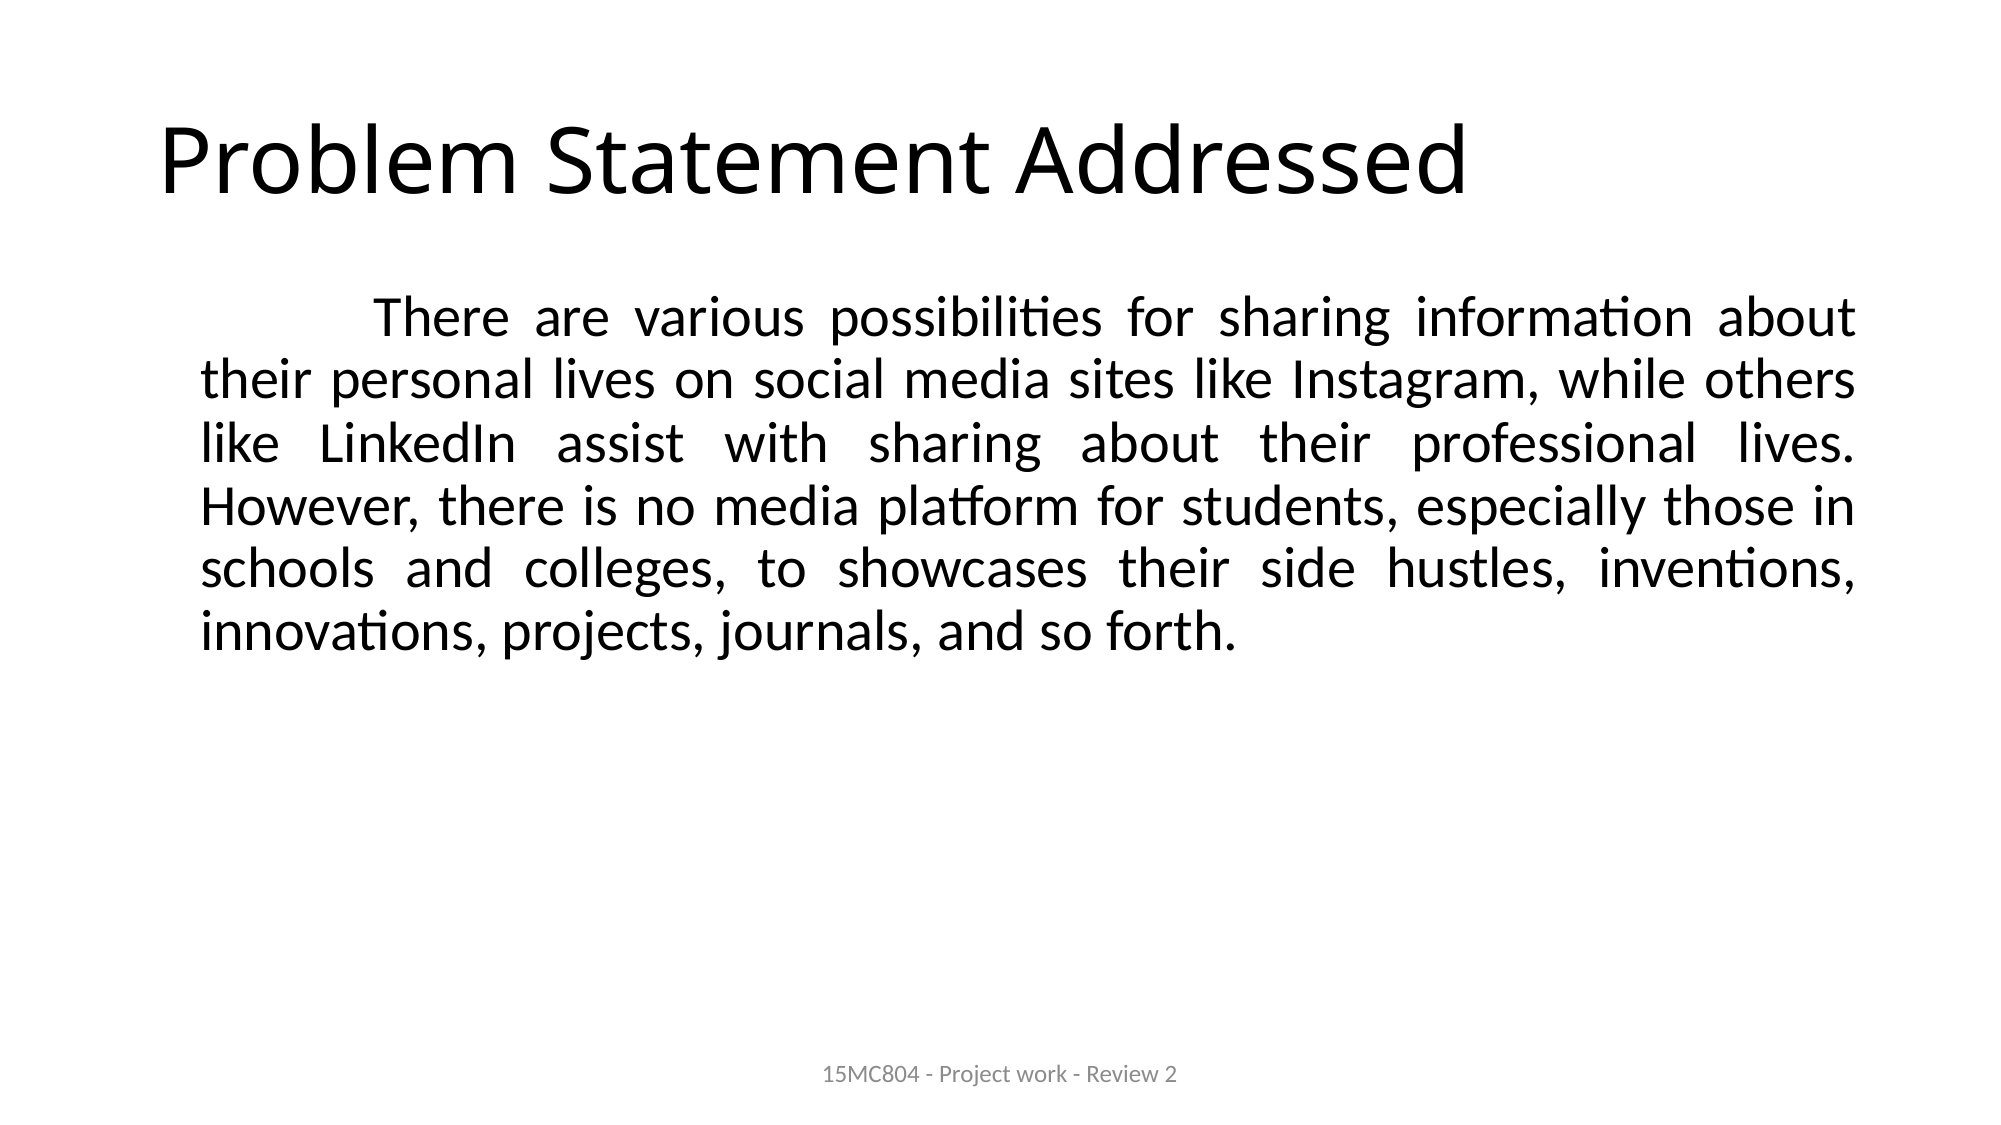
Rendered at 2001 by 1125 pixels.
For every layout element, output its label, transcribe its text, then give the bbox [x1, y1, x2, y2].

footer 15MC804 - Project work - Review 2 [662, 1042, 1338, 1103]
list There are various possibilities for sharing information about their personal lives on social media sites like Instagram, while others like LinkedIn assist with sharing about their professional lives. However, there is no media platform for students, especially those in schools and colleges, to showcases their side hustles, inventions, innovations, projects, journals, and so forth. [147, 278, 1873, 993]
title Problem Statement Addressed [142, 55, 1868, 273]
